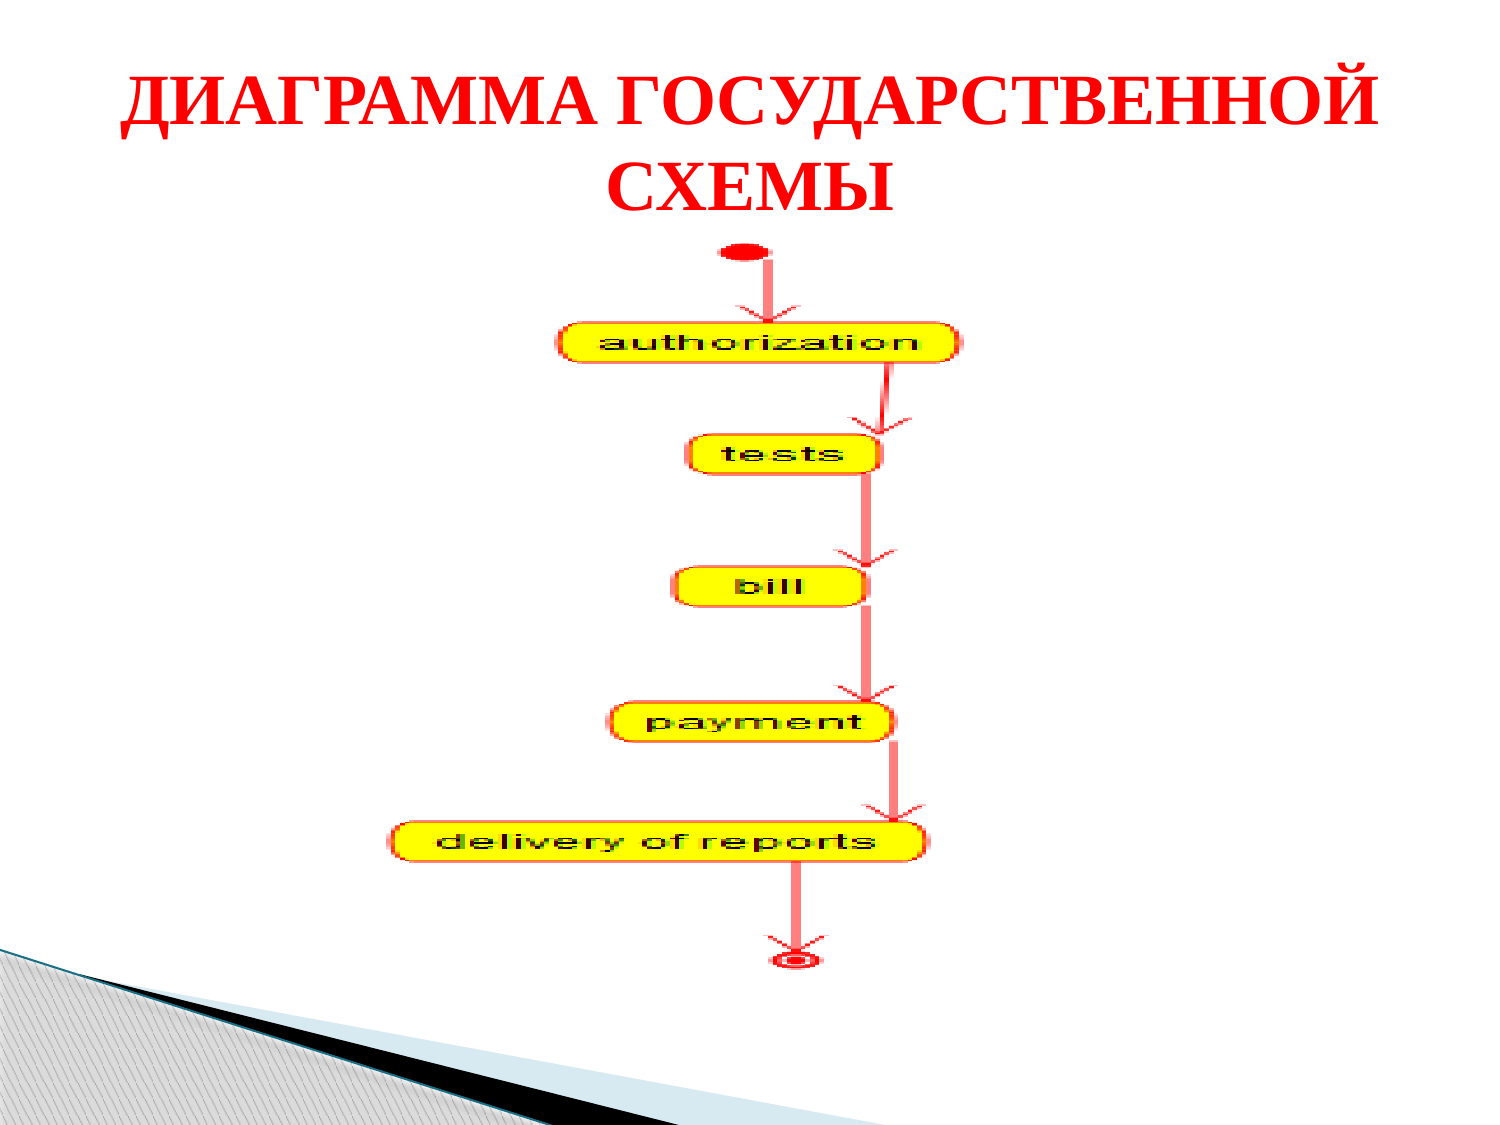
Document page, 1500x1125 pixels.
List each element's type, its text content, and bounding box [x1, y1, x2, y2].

picture [199, 228, 1338, 972]
title ДИАГРАММА ГОСУДАРСТВЕННОЙ СХЕМЫ [75, 45, 1425, 233]
